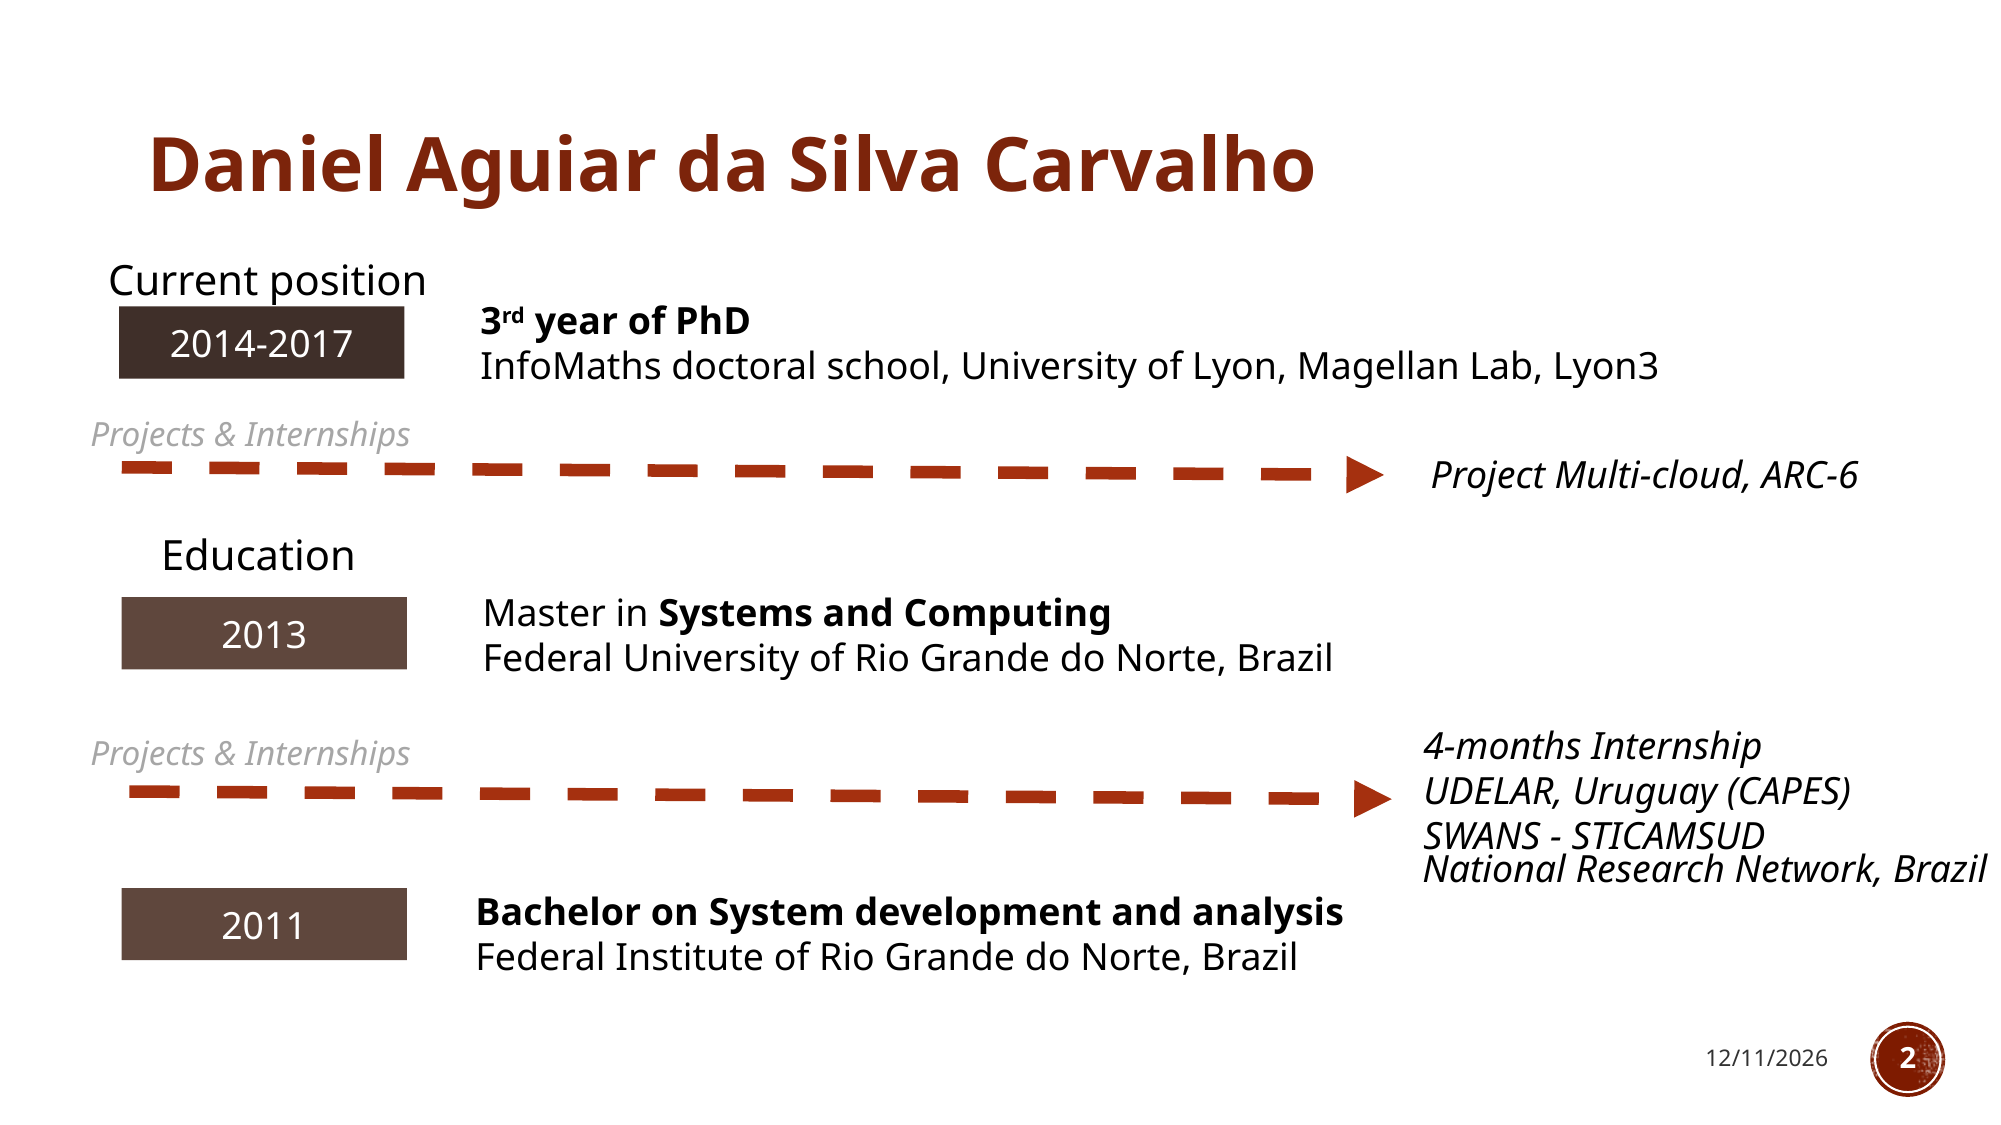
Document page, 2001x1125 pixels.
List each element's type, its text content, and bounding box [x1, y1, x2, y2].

text_box 2011 [121, 887, 408, 961]
text_box Daniel Aguiar da Silva Carvalho [132, 109, 1333, 215]
text_box Project Multi-cloud, ARC-6 [1415, 443, 1875, 504]
text_box Projects & Internships [75, 405, 426, 461]
text_box Current position [93, 246, 443, 312]
text_box Projects & Internships [75, 724, 426, 780]
text_box 2014-2017 [118, 312, 405, 380]
text_box 2013 [121, 596, 408, 670]
text_box 3rd year of PhD InfoMaths doctoral school, University of Lyon, Magellan Lab, Lyon3 [465, 289, 1714, 395]
text_box Education [146, 520, 371, 586]
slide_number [1306, 1028, 1844, 1089]
text_box National Research Network, Brazil [1407, 837, 2000, 898]
text_box Master in Systems and Computing Federal University of Rio Grande do Norte, Brazil [468, 581, 1454, 687]
slide_number 2 [1855, 1028, 1961, 1089]
text_box 4-months Internship UDELAR, Uruguay (CAPES) SWANS - STICAMSUD [1408, 714, 1867, 837]
text_box Bachelor on System development and analysis Federal Institute of Rio Grande do Norte, Brazil [460, 880, 1461, 986]
